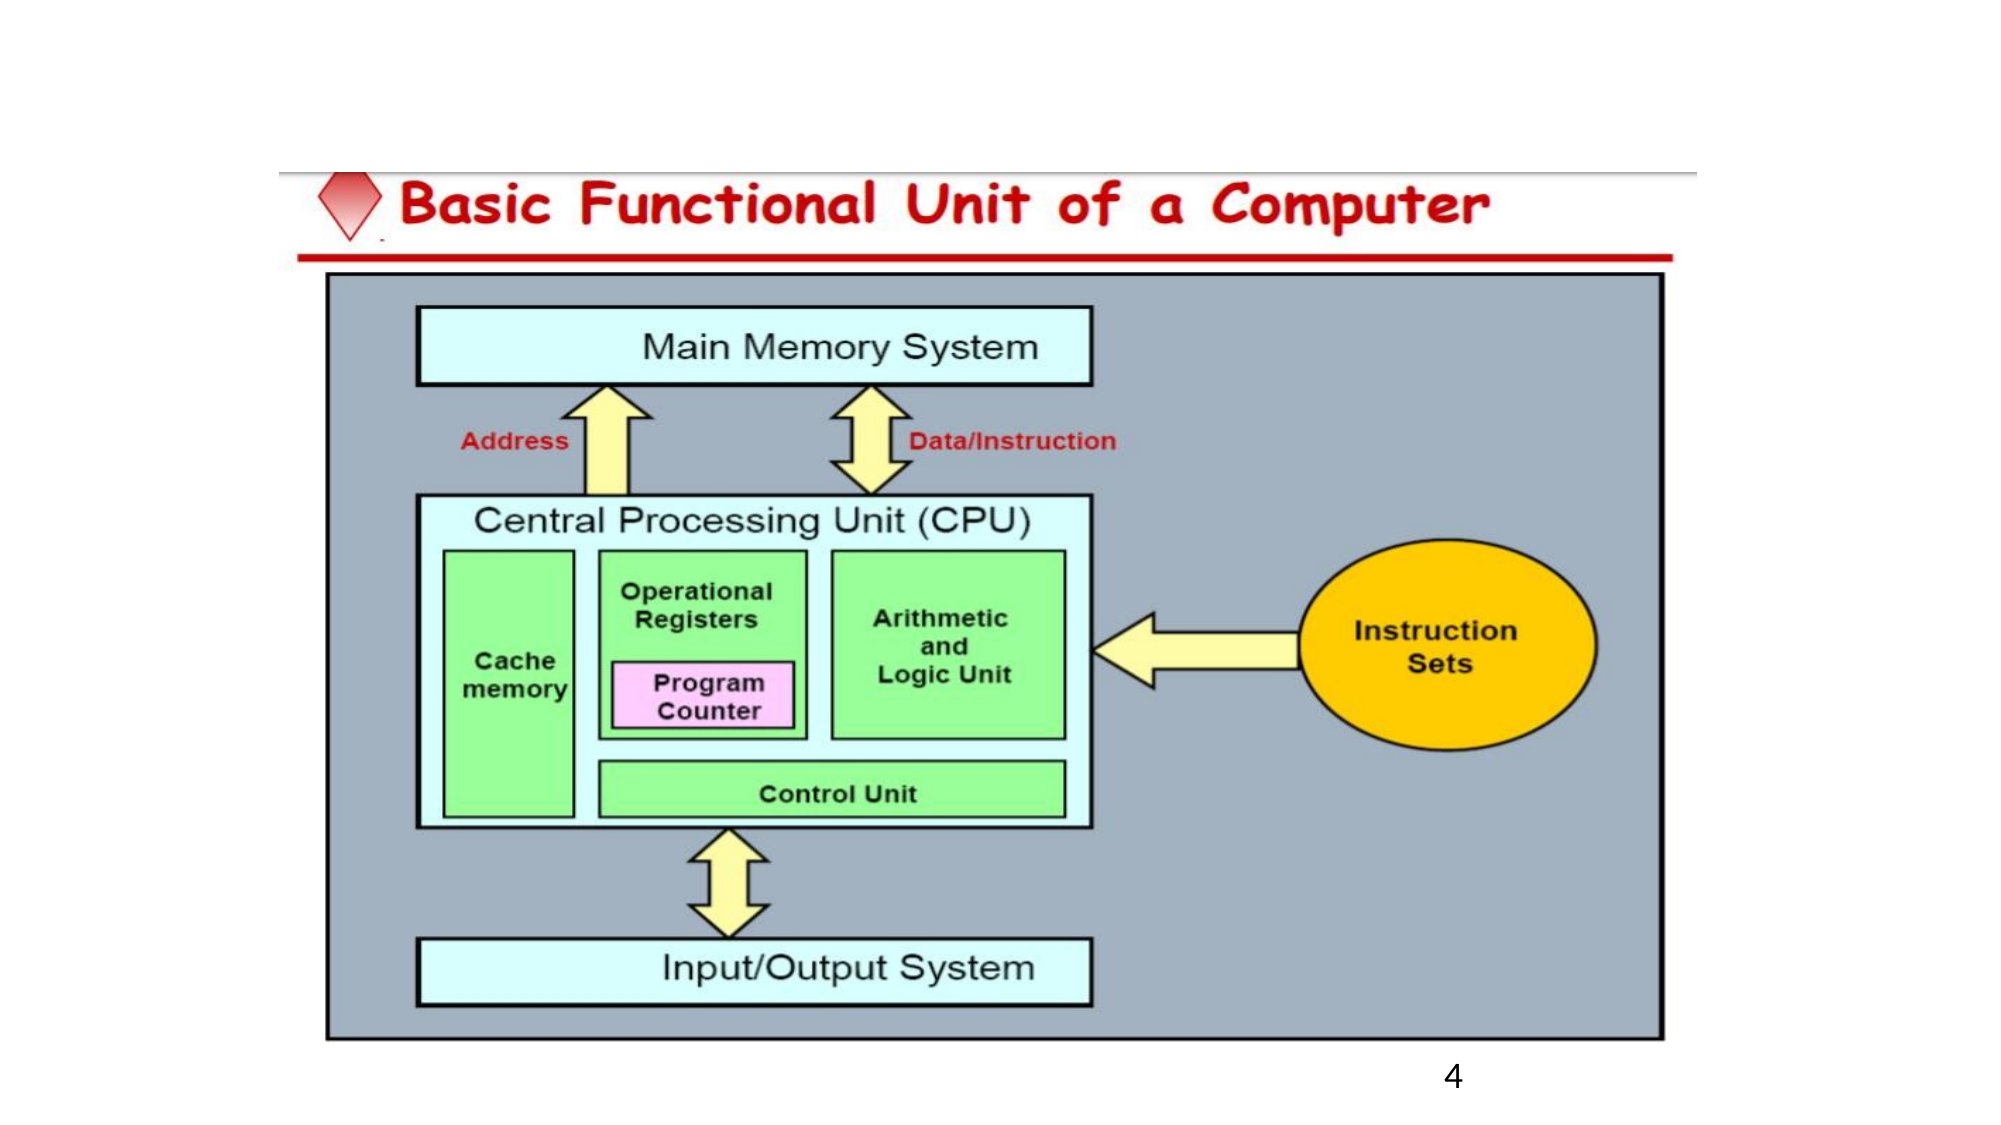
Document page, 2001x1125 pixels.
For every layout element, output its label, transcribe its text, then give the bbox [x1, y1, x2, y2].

picture [279, 172, 1698, 1044]
slide_number 4 [1412, 1055, 1863, 1125]
